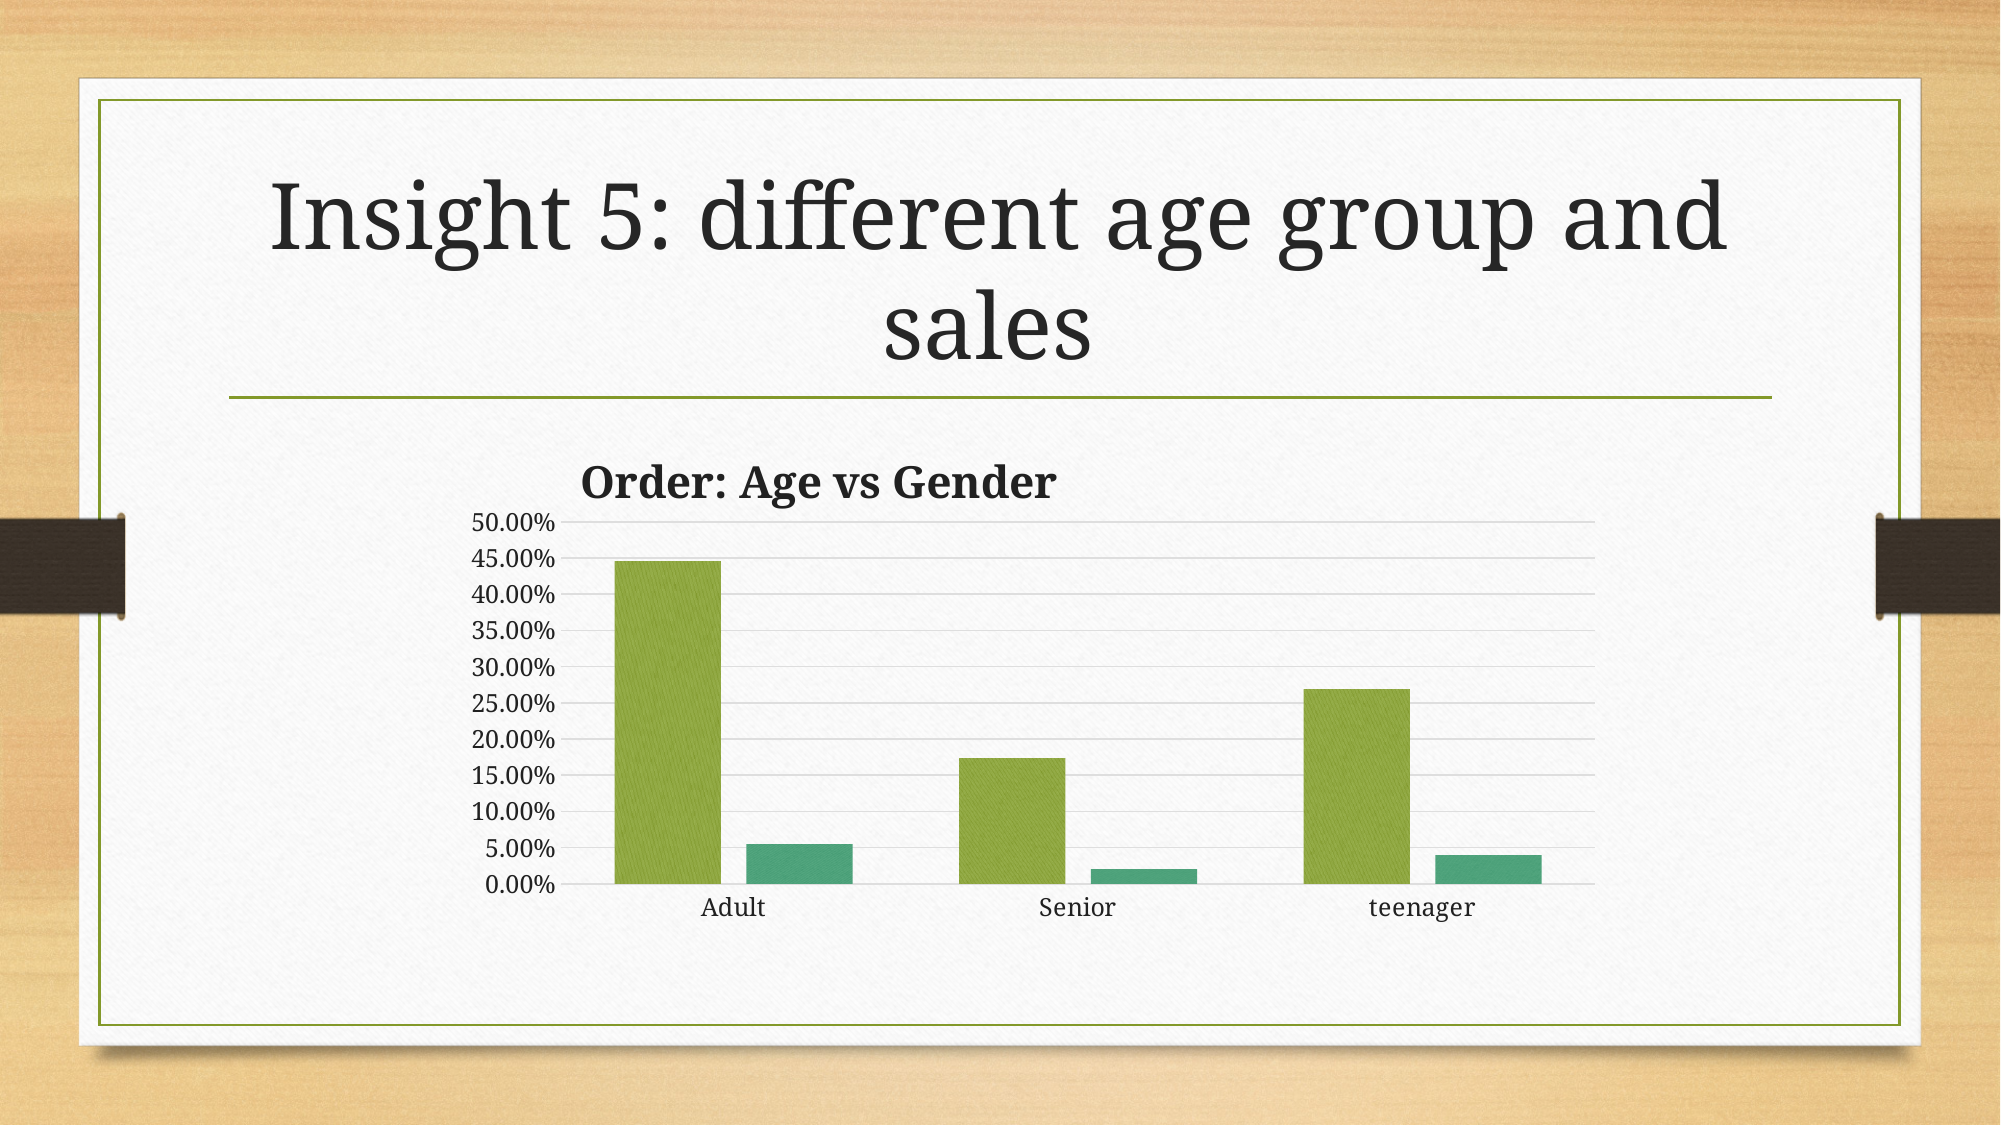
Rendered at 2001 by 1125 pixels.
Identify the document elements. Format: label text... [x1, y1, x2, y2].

title Insight 5: different age group and sales [212, 161, 1788, 375]
chart [286, 419, 1596, 1016]
picture [0, 0, 2001, 1125]
